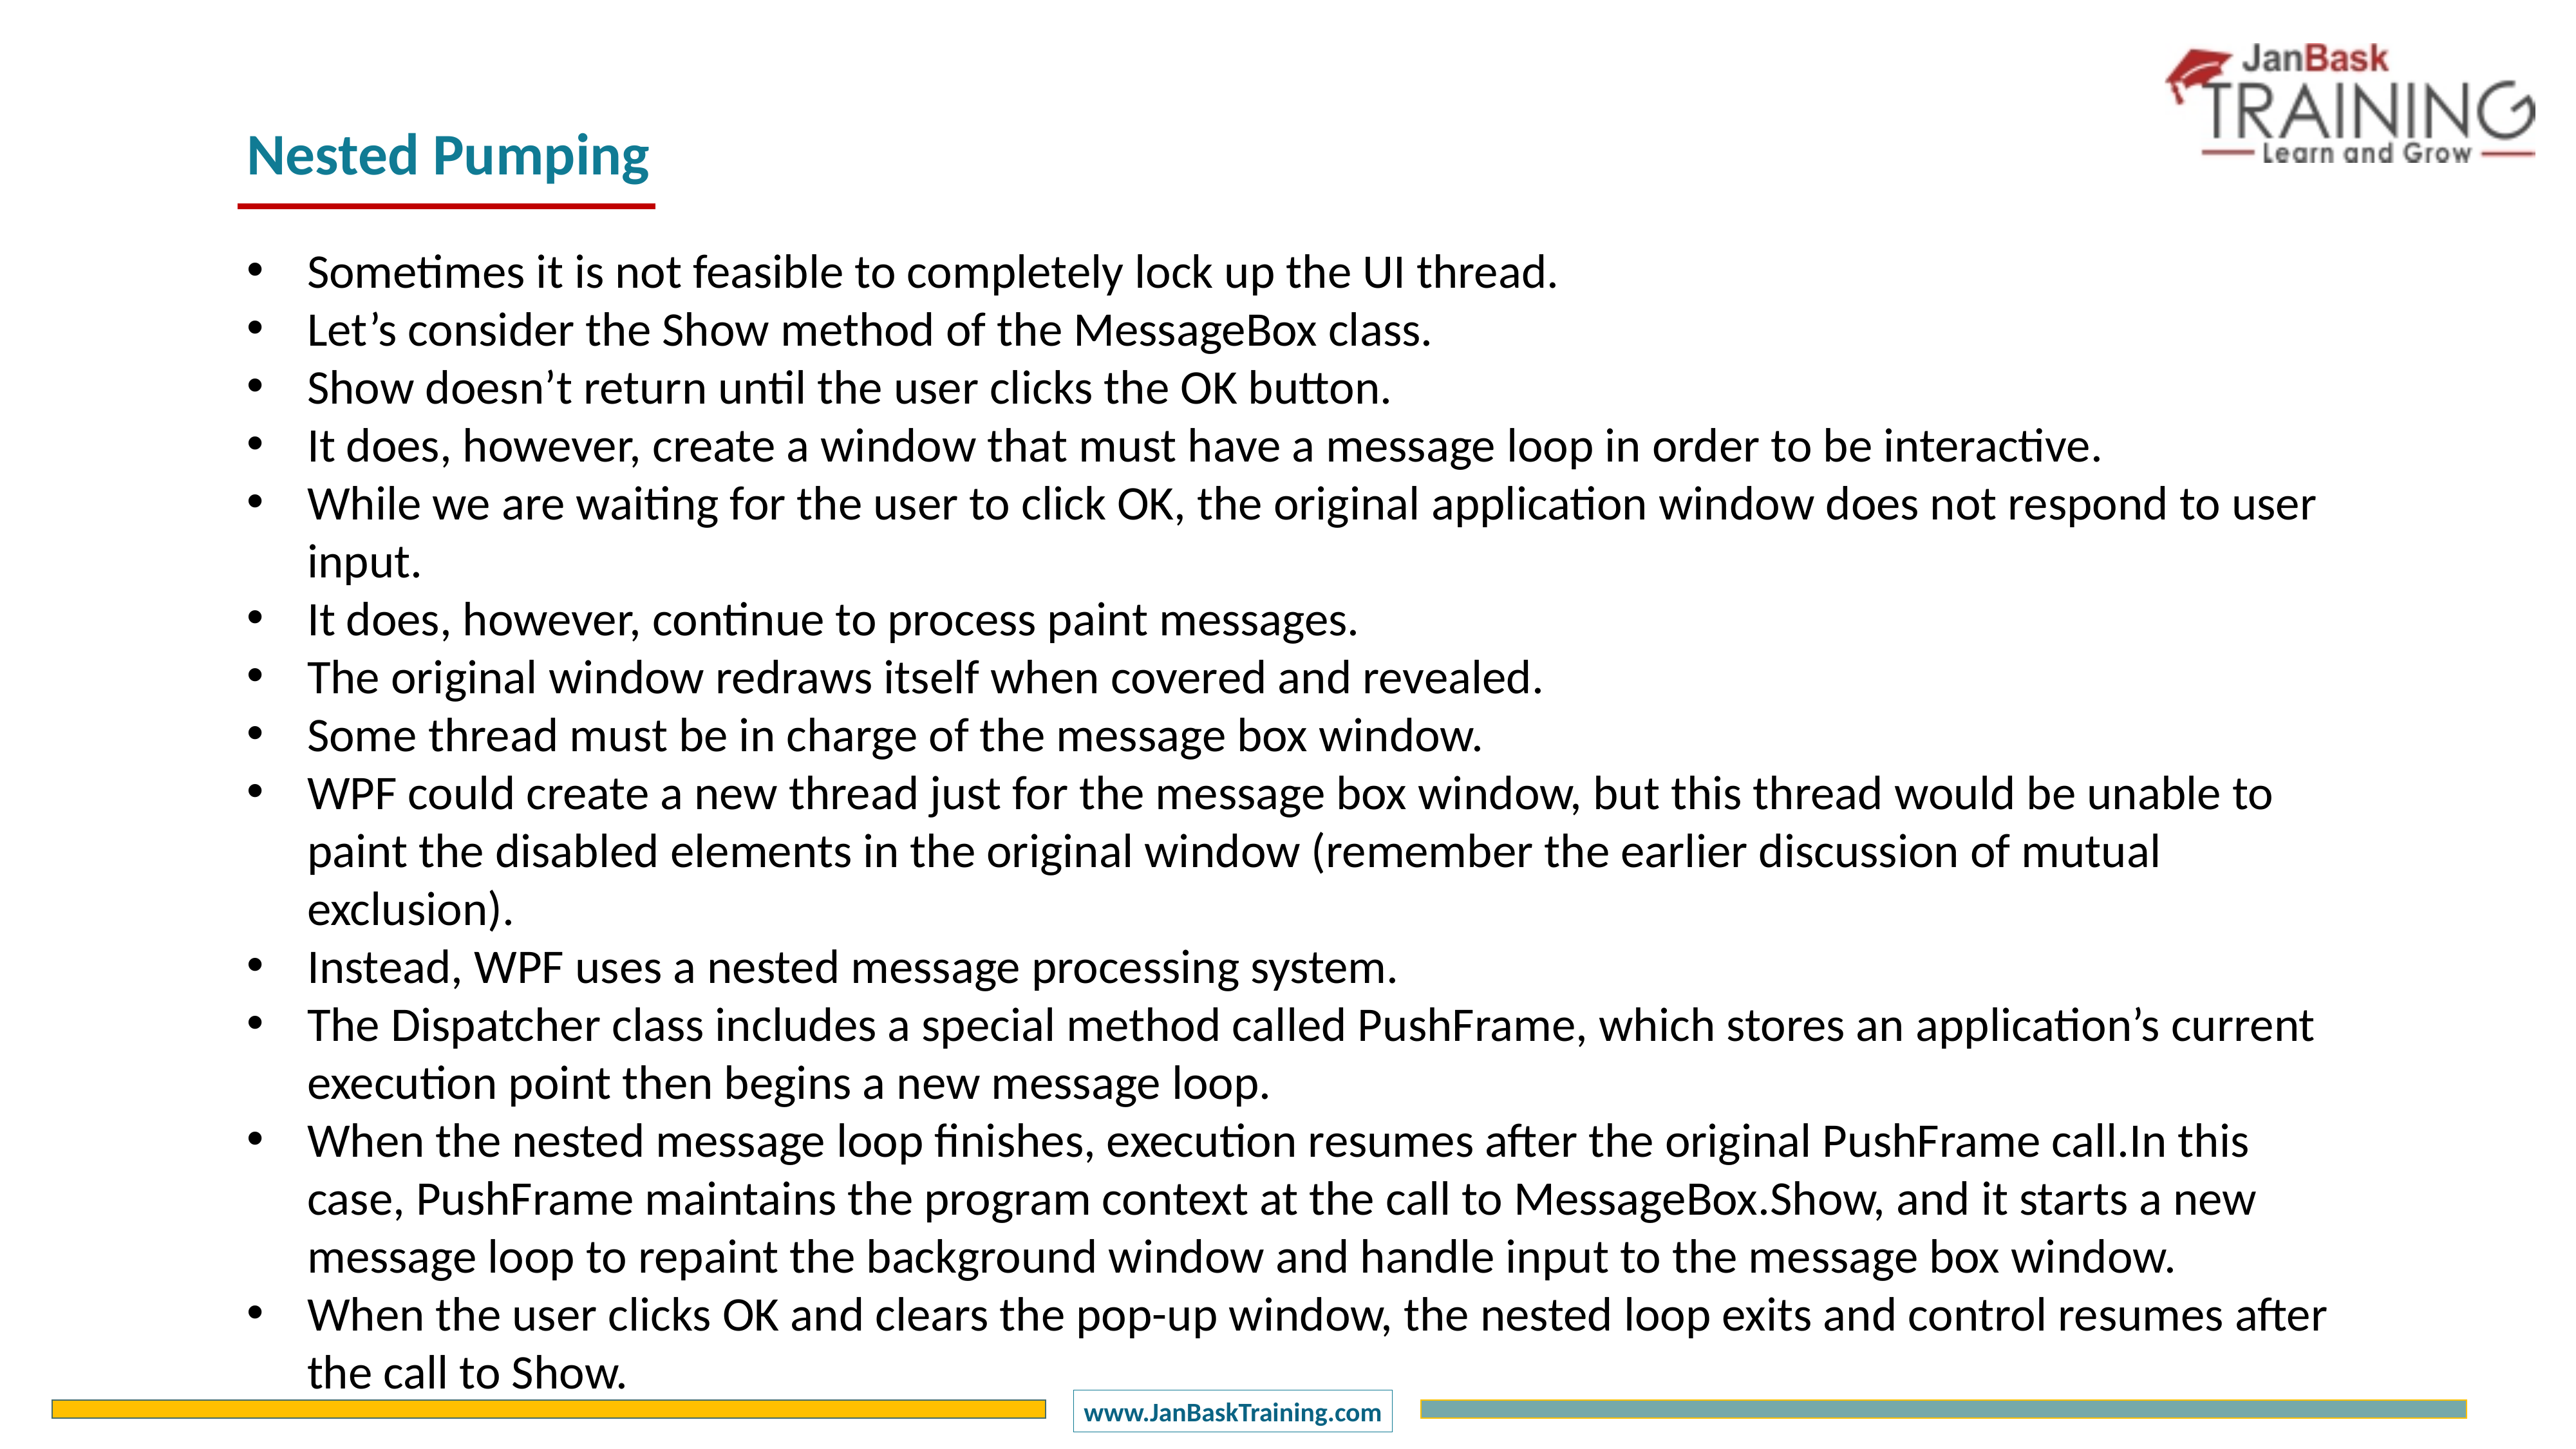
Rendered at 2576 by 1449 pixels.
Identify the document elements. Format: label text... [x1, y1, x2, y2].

text_box Nested Pumping [237, 111, 2044, 234]
picture [2165, 43, 2535, 163]
text_box Sometimes it is not feasible to completely lock up the UI thread. Let’s consider the Show method of the MessageBox class. Show doesn’t return until the user clicks the OK button. It does, however, create a window that must have a message loop in order to be interactive. While we are waiting for the user to click OK, the original application window does not respond to user input. It does, however, continue to process paint messages. The original window redraws itself when covered and revealed. Some thread must be in charge of the message box window. WPF could create a new thread just for the message box window, but this thread would be unable to paint the disabled elements in the original window (remember the earlier discussion of mutual exclusion). Instead, WPF uses a nested message processing system. The Dispatcher class includes a special method called PushFrame, which stores an application’s current execution point then begins a new message loop. When the nested message loop finishes, execution resumes after the original PushFrame call.In this case, PushFrame maintains the program context at the call to MessageBox.Show, and it starts a new message loop to repaint the background window and handle input to the message box window. When the user clicks OK and clears the pop-up window, the nested loop exits and control resumes after the call to Show. [237, 234, 2348, 1403]
